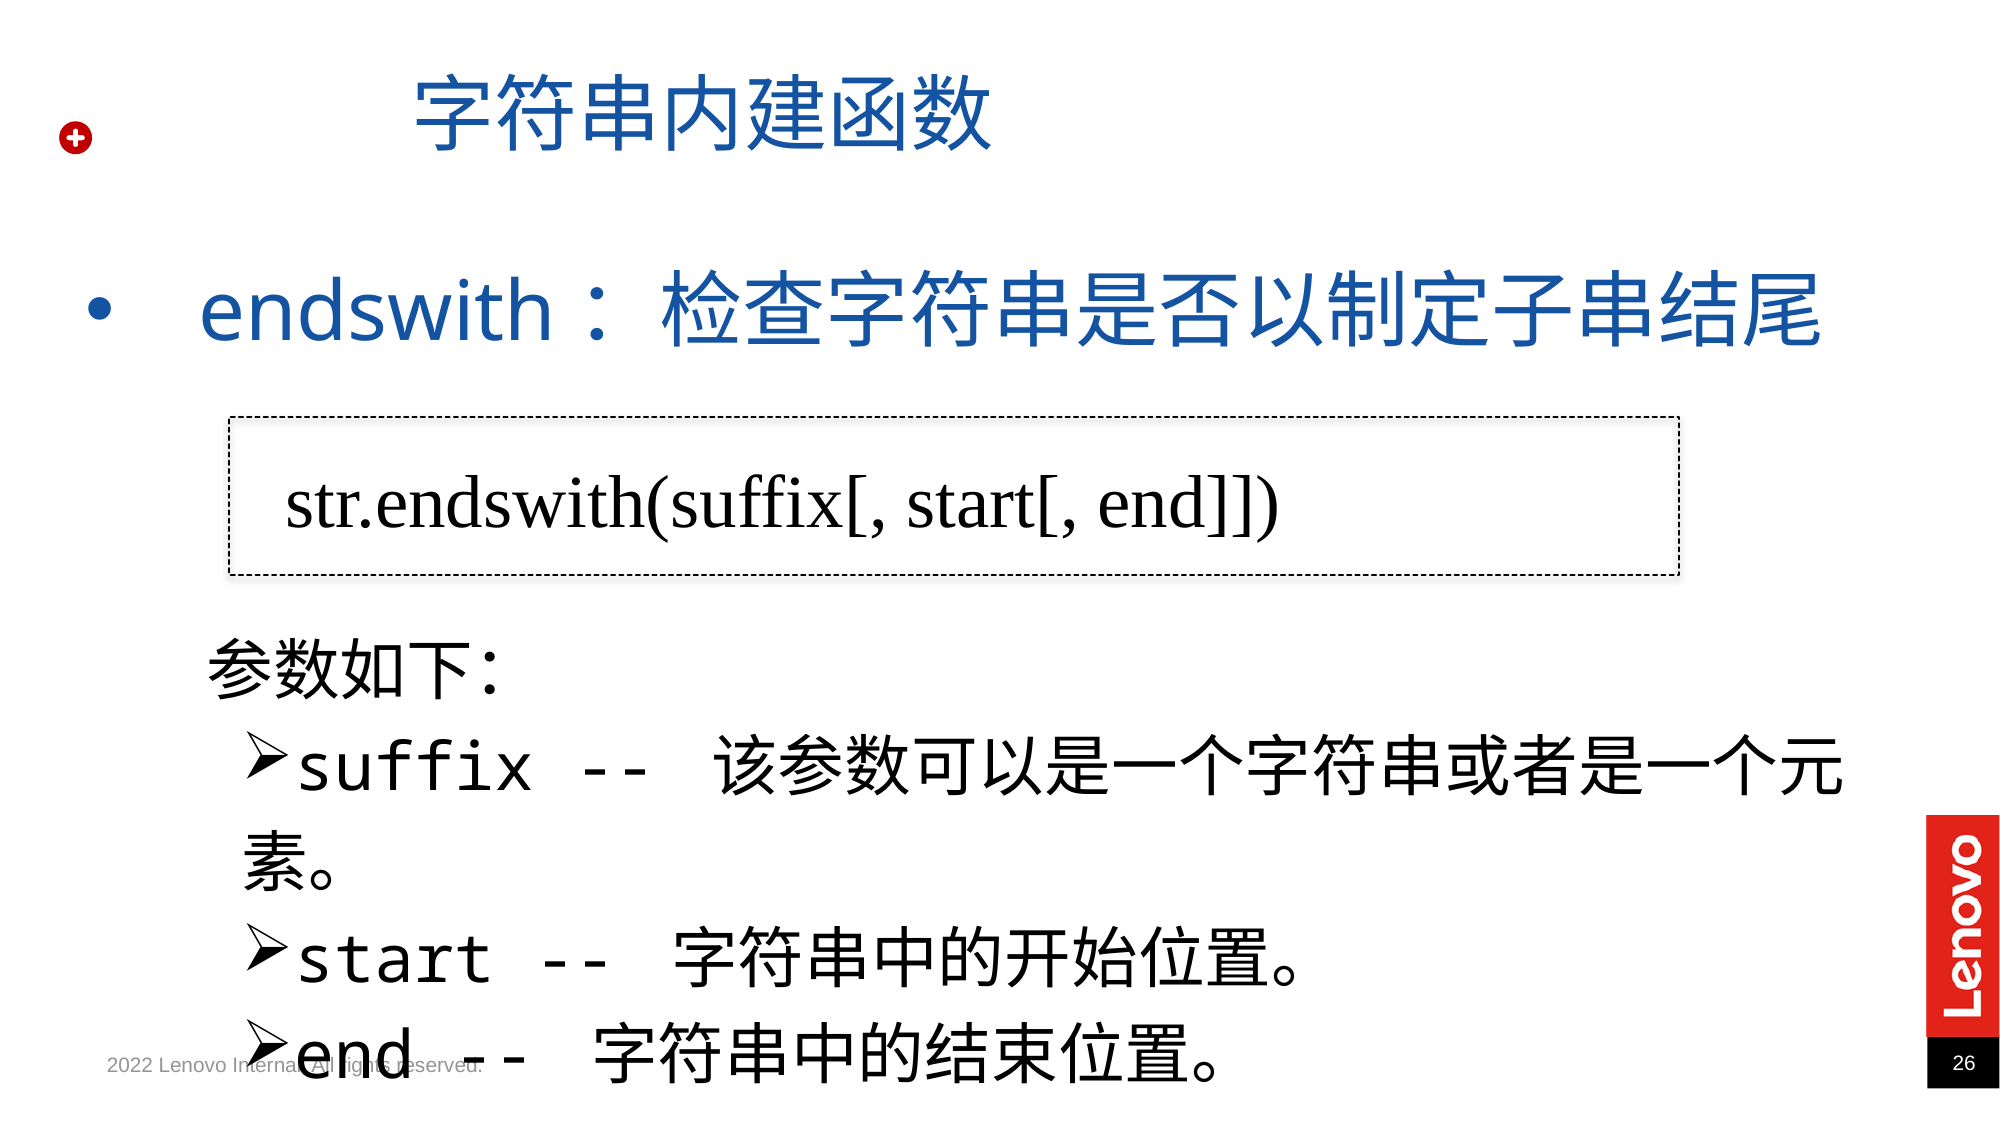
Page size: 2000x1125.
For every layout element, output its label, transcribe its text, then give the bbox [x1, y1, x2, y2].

text_box 参数如下： suffix -- 该参数可以是一个字符串或者是一个元素。 start -- 字符串中的开始位置。 end -- 字符串中的结束位置。 [191, 604, 1863, 1099]
text_box endswith：检查字符串是否以制定子串结尾 [70, 249, 2000, 365]
text_box [228, 416, 1680, 576]
picture [1926, 815, 2000, 1037]
text_box 字符串内建函数 [396, 53, 1171, 169]
